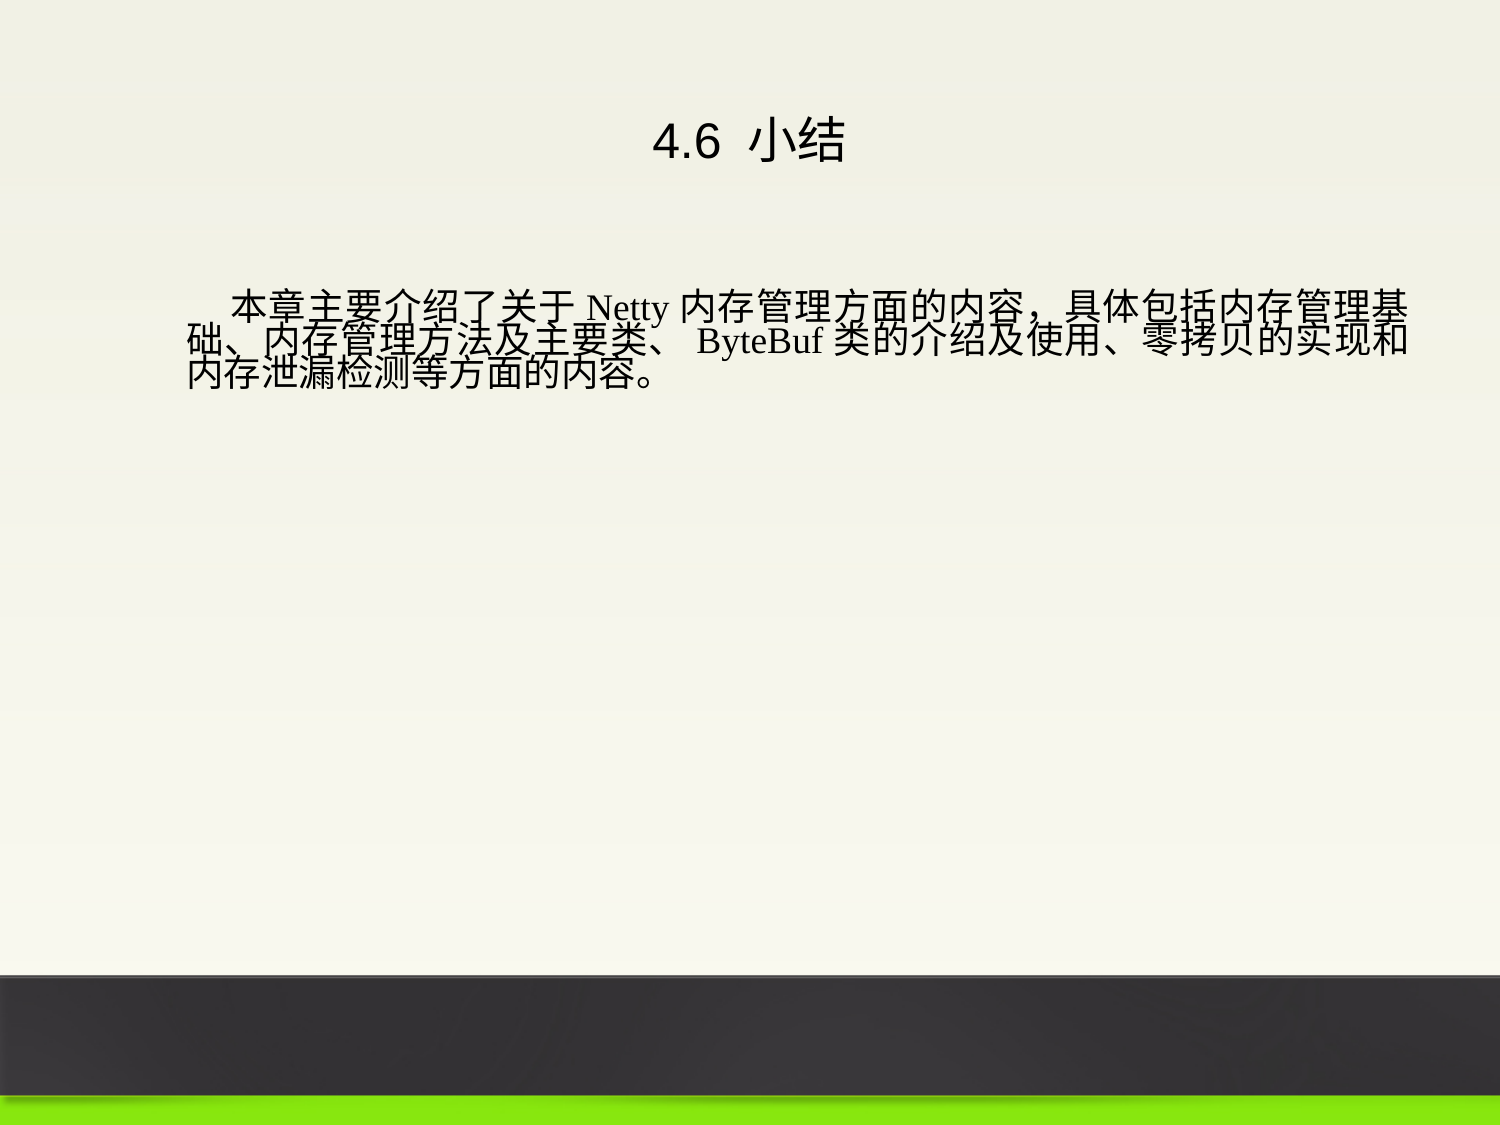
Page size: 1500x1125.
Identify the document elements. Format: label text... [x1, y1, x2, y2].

text_box 本章主要介绍了关于Netty内存管理方面的内容，具体包括内存管理基础、内存管理方法及主要类、ByteBuf类的介绍及使用、零拷贝的实现和内存泄漏检测等方面的内容。 [127, 288, 1425, 402]
title 4.6 小结 [74, 44, 1426, 234]
picture [0, 0, 1500, 1125]
